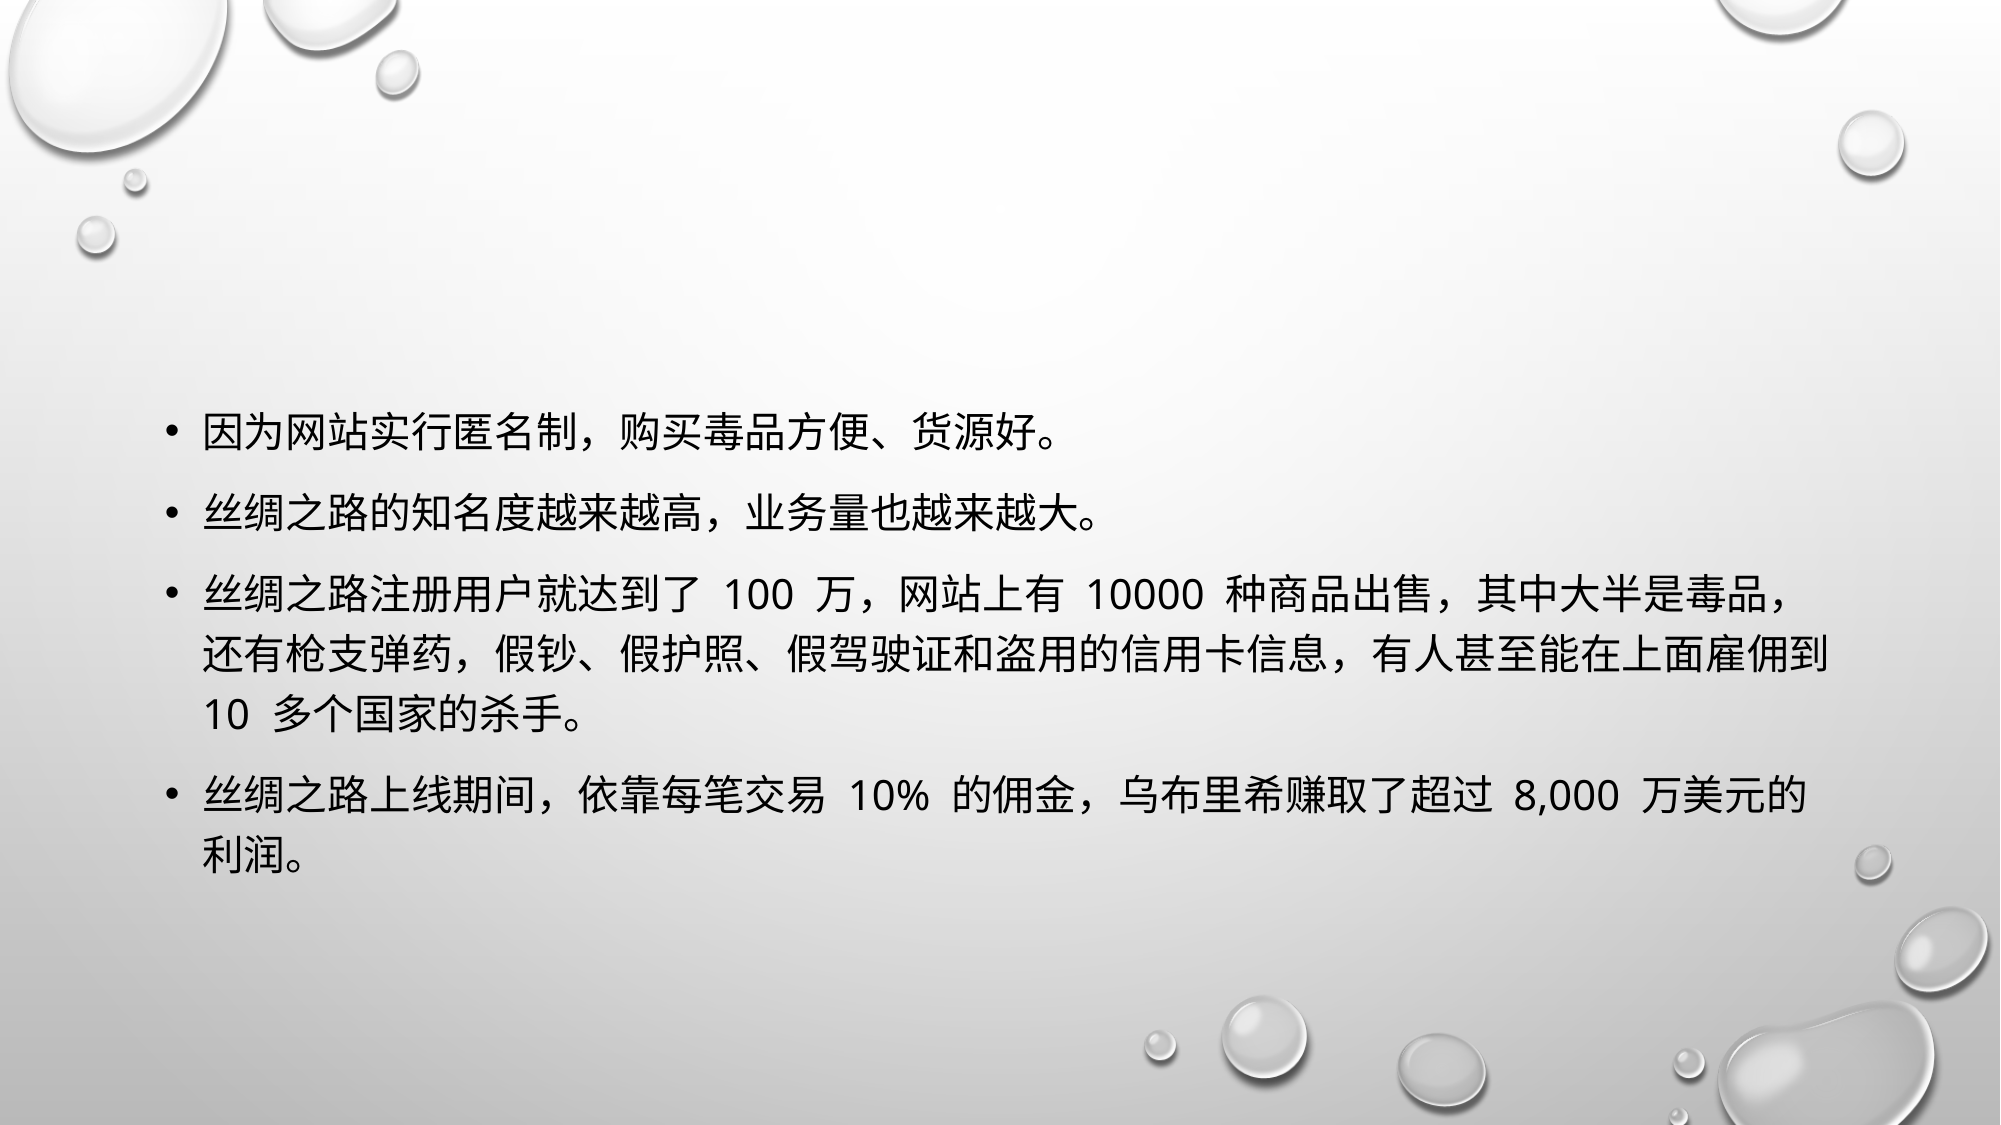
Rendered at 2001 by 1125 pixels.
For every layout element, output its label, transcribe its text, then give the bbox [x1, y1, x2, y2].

list 因为网站实行匿名制，购买毒品方便、货源好。 丝绸之路的知名度越来越高，业务量也越来越大。 丝绸之路注册用户就达到了 100 万，网站上有 10000 种商品出售，其中大半是毒品，还有枪支弹药，假钞、假护照、假驾驶证和盗用的信用卡信息，有人甚至能在上面雇佣到 10 多个国家的杀手。 丝绸之路上线期间，依靠每笔交易 10% 的佣金，乌布里希赚取了超过 8,000 万美元的利润。 [149, 388, 1850, 950]
picture [0, 0, 2000, 1125]
